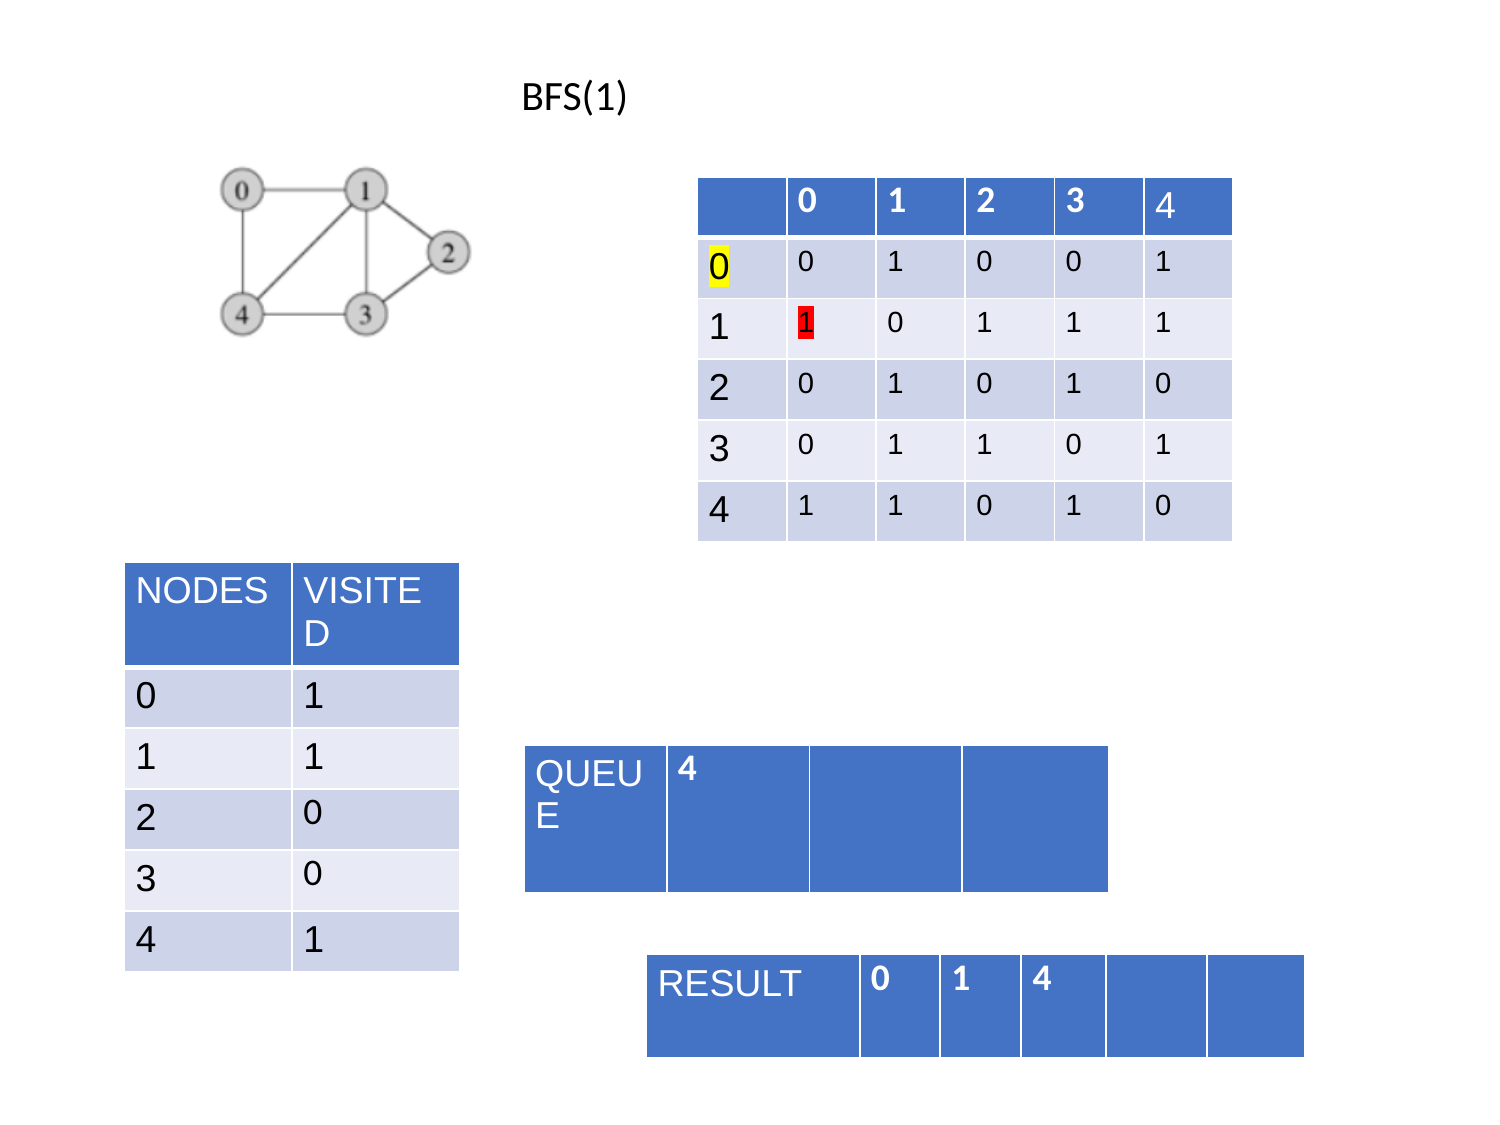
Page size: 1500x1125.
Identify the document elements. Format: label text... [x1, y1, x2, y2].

table_cell 0 [966, 240, 1054, 298]
table_cell 1 [1145, 421, 1232, 480]
table_cell 2 [125, 790, 291, 849]
table_header 1 [877, 178, 964, 235]
text_box BFS(1) [506, 53, 896, 134]
table_header QUEUE [525, 746, 666, 892]
table_header 4 [1022, 955, 1105, 1057]
table_cell 1 [293, 729, 459, 788]
table_header 4 [1145, 178, 1232, 235]
table_cell 0 [293, 790, 459, 849]
table_header 0 [788, 178, 875, 235]
table_header VISITED [293, 563, 459, 665]
table_cell 1 [125, 729, 291, 788]
table_cell 1 [293, 670, 459, 727]
table_cell 0 [1055, 240, 1143, 298]
table_header 2 [966, 178, 1054, 235]
table_cell 1 [877, 360, 964, 419]
table_cell 0 [788, 360, 875, 419]
table_cell 0 [1055, 421, 1143, 480]
table_cell 1 [966, 299, 1054, 358]
table_header [698, 178, 786, 235]
table_header [963, 746, 1108, 892]
table_cell 1 [877, 240, 964, 298]
table_cell 3 [125, 851, 291, 910]
table_header 3 [1055, 178, 1143, 235]
picture [202, 140, 487, 360]
table_cell 4 [698, 482, 786, 541]
table_header RESULT [647, 955, 859, 1057]
table_cell 1 [698, 299, 786, 358]
table_cell 1 [293, 912, 459, 971]
table_cell 0 [966, 360, 1054, 419]
table_cell 1 [1055, 360, 1143, 419]
table_cell 0 [1145, 482, 1232, 541]
table_header NODES [125, 563, 291, 665]
table_cell 0 [125, 670, 291, 727]
table_cell 1 [966, 421, 1054, 480]
table_header [1107, 955, 1206, 1057]
table_cell 1 [1145, 240, 1232, 298]
table_header 4 [668, 746, 809, 892]
table_header 0 [861, 955, 939, 1057]
table_cell 1 [1055, 482, 1143, 541]
table_cell 0 [788, 240, 875, 298]
table_cell 1 [877, 421, 964, 480]
table_cell 0 [1145, 360, 1232, 419]
table_cell 0 [698, 240, 786, 298]
table_cell 0 [293, 851, 459, 910]
table_cell 1 [1055, 299, 1143, 358]
table_cell 4 [125, 912, 291, 971]
table_cell 3 [698, 421, 786, 480]
table_cell 0 [788, 421, 875, 480]
table_cell 2 [698, 360, 786, 419]
table_cell 1 [788, 482, 875, 541]
table_header [1208, 955, 1304, 1057]
table_header 1 [941, 955, 1020, 1057]
table_header [810, 746, 961, 892]
table_cell 0 [877, 299, 964, 358]
table_cell 1 [877, 482, 964, 541]
table_cell 0 [966, 482, 1054, 541]
table_cell 1 [788, 299, 875, 358]
table_cell 1 [1145, 299, 1232, 358]
